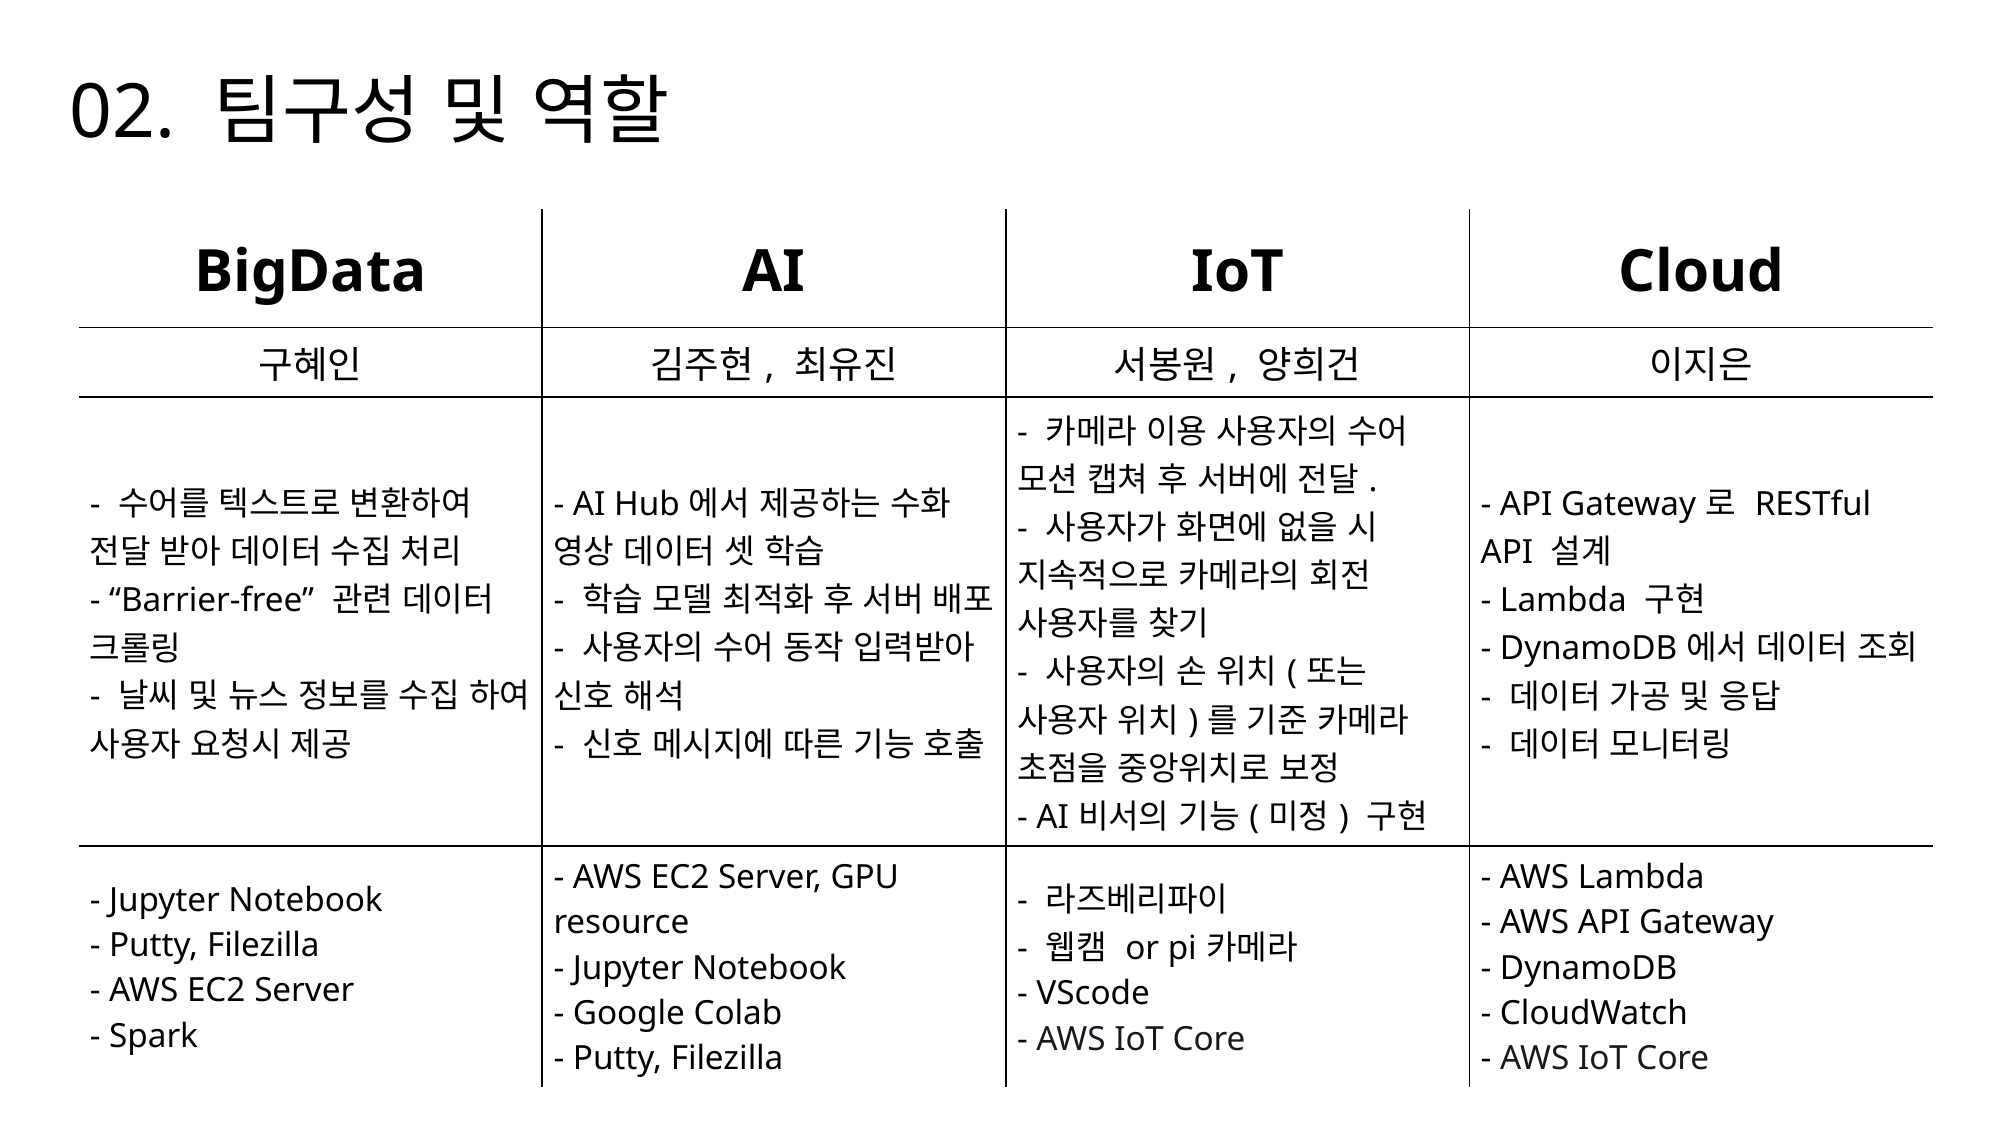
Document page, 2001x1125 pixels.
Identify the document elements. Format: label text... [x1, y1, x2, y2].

table_cell 서봉원, 양희건 [1007, 328, 1469, 396]
table_cell - API Gateway로 RESTful API 설계 - Lambda 구현 - DynamoDB에서 데이터 조회 - 데이터 가공 및 응답 - 데이터 모니터링 [1470, 398, 1933, 845]
table_header Cloud [1470, 209, 1933, 327]
table_header IoT [1007, 209, 1469, 327]
title 02. 팀구성 및 역할 [55, 30, 1855, 185]
table_cell 김주현, 최유진 [543, 328, 1005, 396]
table_cell - AWS Lambda - AWS API Gateway - DynamoDB - CloudWatch - AWS IoT Core [1470, 847, 1933, 1087]
table_cell 구혜인 [79, 328, 541, 396]
table_cell - Jupyter Notebook - Putty, Filezilla - AWS EC2 Server - Spark [79, 847, 541, 1087]
table_header BigData [79, 209, 541, 327]
table_cell - AI Hub에서 제공하는 수화 영상 데이터 셋 학습 - 학습 모델 최적화 후 서버 배포 - 사용자의 수어 동작 입력받아 신호 해석 - 신호 메시지에 따른 기능 호출 [543, 398, 1005, 845]
table_cell - 라즈베리파이 - 웹캠 or pi카메라 - VScode - AWS IoT Core [1007, 847, 1469, 1087]
table_cell 이지은 [1470, 328, 1933, 396]
table_header AI [543, 209, 1005, 327]
table_cell - 수어를 텍스트로 변환하여 전달 받아 데이터 수집 처리 - “Barrier-free” 관련 데이터 크롤링 - 날씨 및 뉴스 정보를 수집 하여 사용자 요청시 제공 [79, 398, 541, 845]
table_cell - AWS EC2 Server, GPU resource - Jupyter Notebook - Google Colab - Putty, Filezilla [543, 847, 1005, 1087]
table_cell - 카메라 이용 사용자의 수어 모션 캡쳐 후 서버에 전달. - 사용자가 화면에 없을 시 지속적으로 카메라의 회전 사용자를 찾기 - 사용자의 손 위치(또는 사용자 위치)를 기준 카메라 초점을 중앙위치로 보정 - AI비서의 기능(미정) 구현 [1007, 398, 1469, 845]
